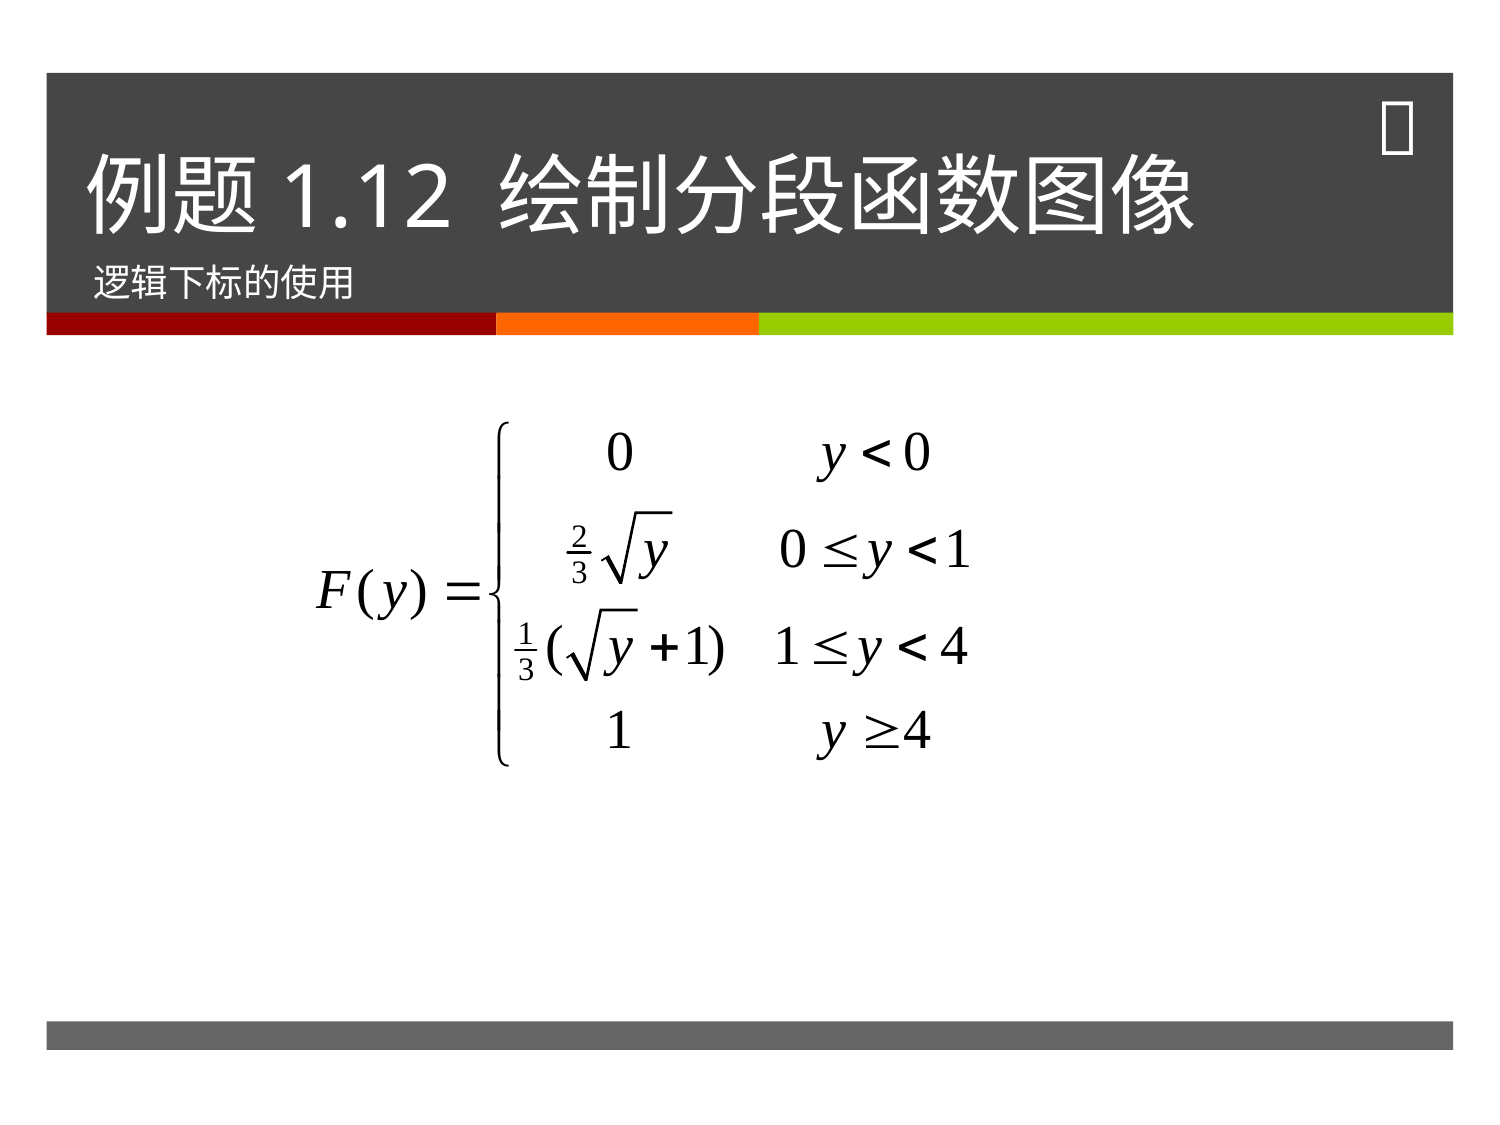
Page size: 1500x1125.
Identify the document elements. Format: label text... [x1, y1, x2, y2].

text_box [305, 410, 977, 779]
subtitle 逻辑下标的使用 [78, 251, 1351, 331]
title 例题1.12 绘制分段函数图像 [69, 73, 1351, 253]
